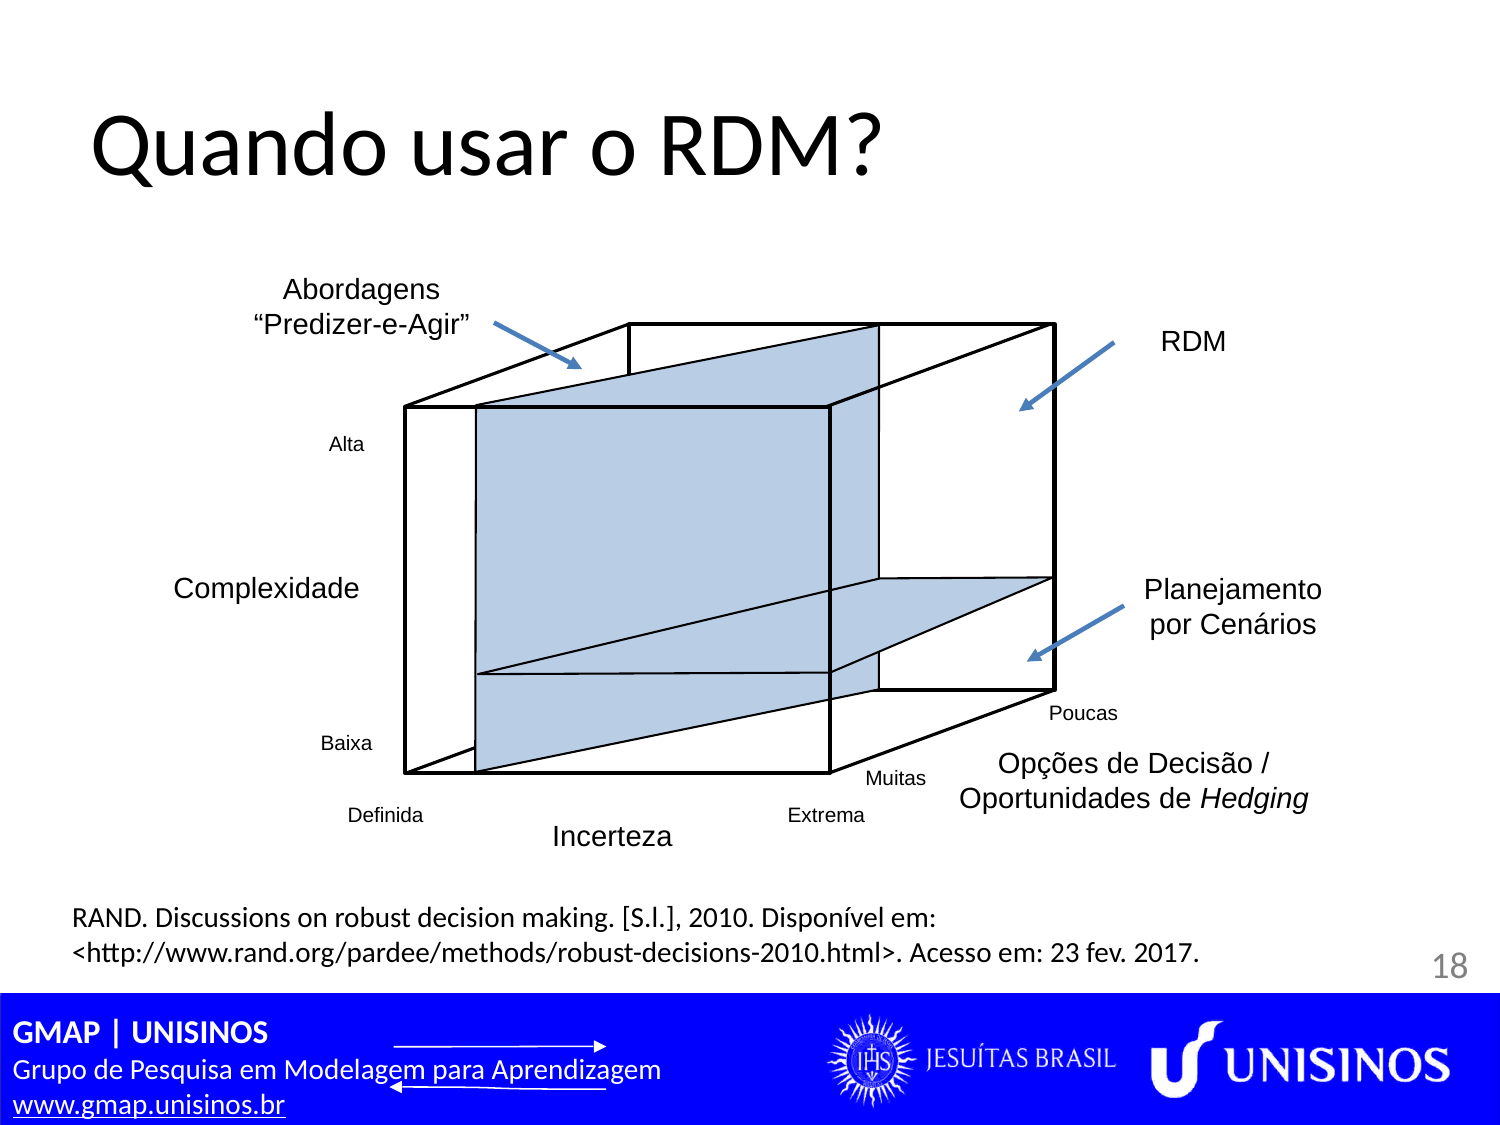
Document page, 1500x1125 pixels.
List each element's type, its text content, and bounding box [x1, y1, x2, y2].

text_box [157, 262, 1343, 862]
title Quando usar o RDM? [75, 45, 1425, 233]
text_box RAND. Discussions on robust decision making. [S.l.], 2010. Disponível em: <http://www.rand.org/pardee/methods/robust-decisions-2010.html>. Acesso em: 23 fev. 2017. [57, 891, 1386, 976]
picture [0, 993, 1500, 1125]
